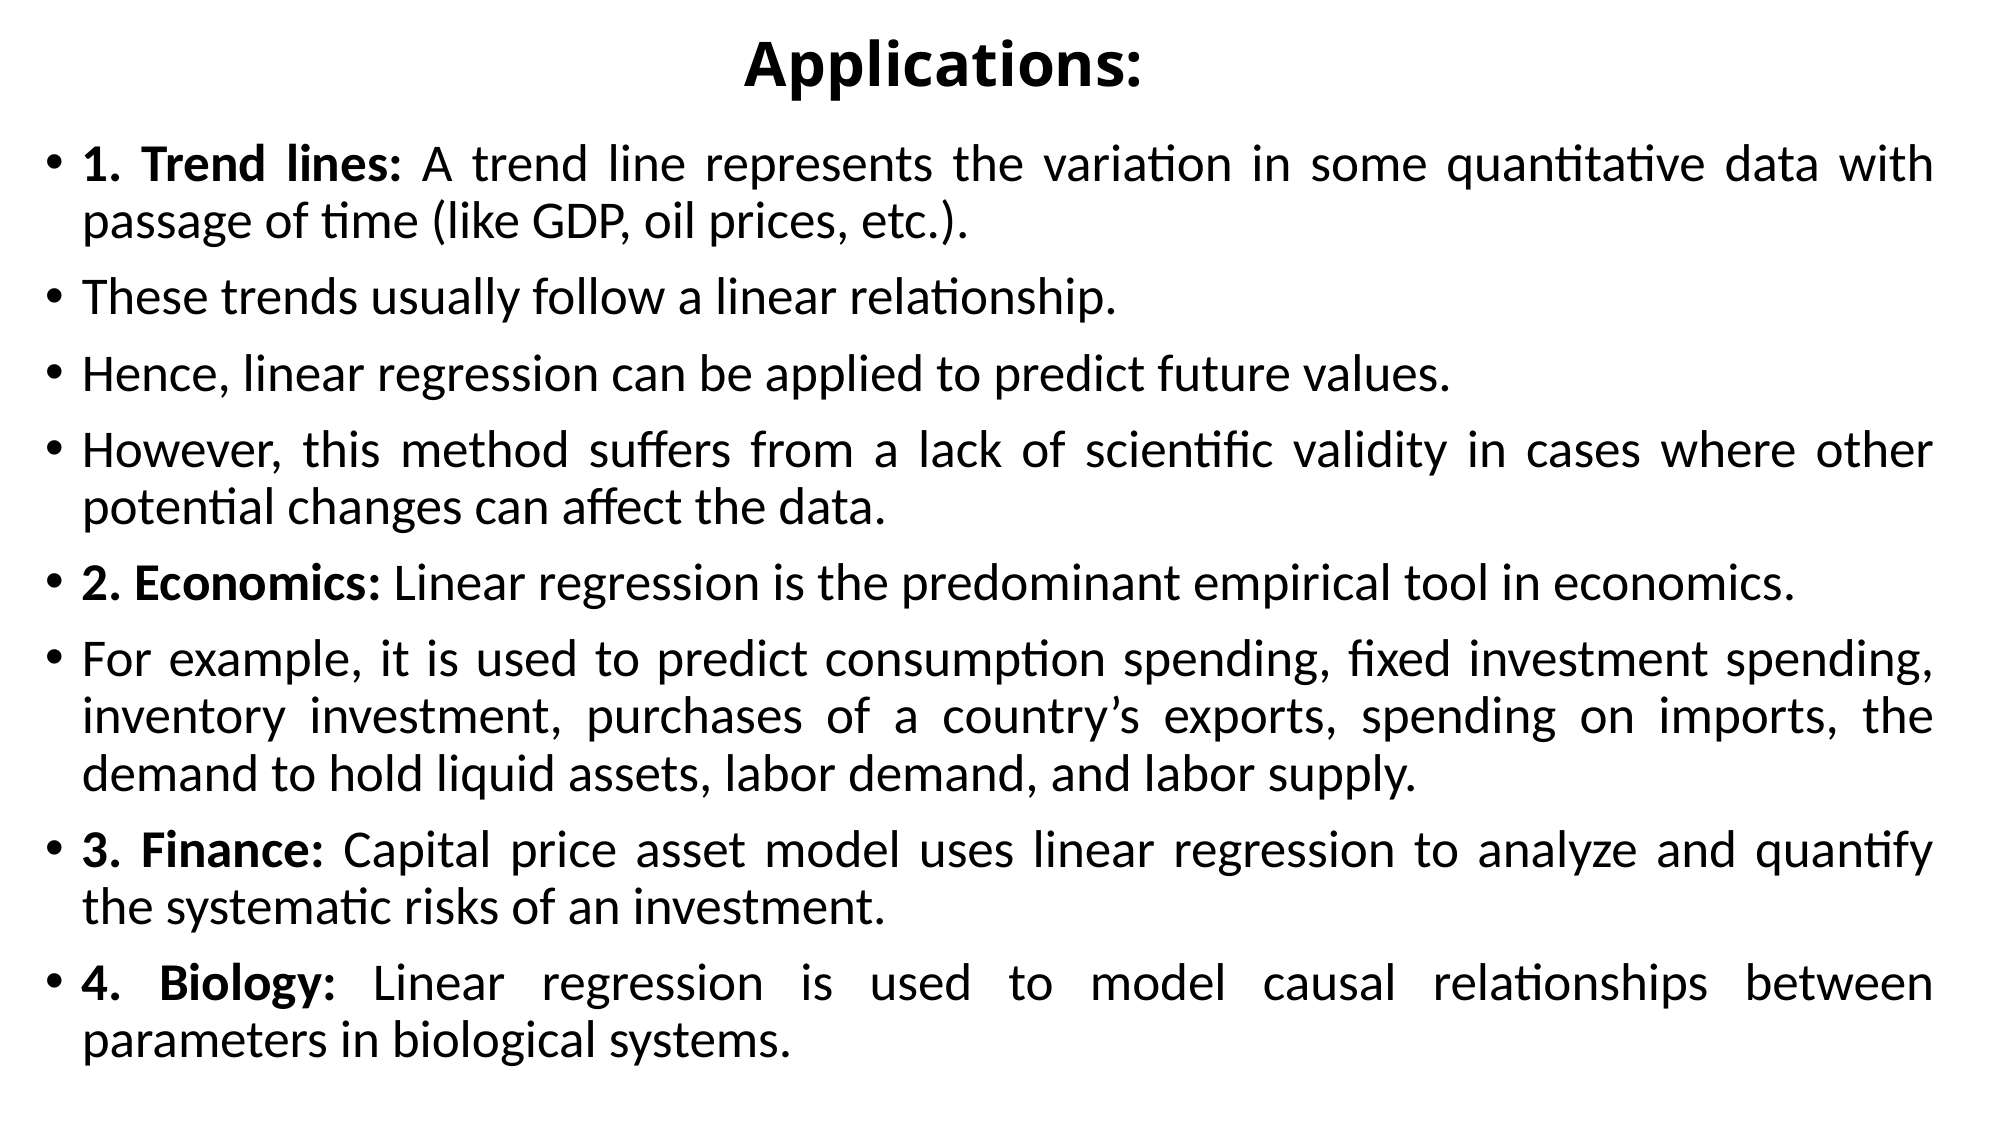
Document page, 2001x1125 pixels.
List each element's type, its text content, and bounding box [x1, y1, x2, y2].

title Applications: [81, 25, 1807, 108]
list 1. Trend lines: A trend line represents the variation in some quantitative data with passage of time (like GDP, oil prices, etc.). These trends usually follow a linear relationship. Hence, linear regression can be applied to predict future values. However, this method suffers from a lack of scientific validity in cases where other potential changes can affect the data. 2. Economics: Linear regression is the predominant empirical tool in economics. For example, it is used to predict consumption spending, fixed investment spending, inventory investment, purchases of a country’s exports, spending on imports, the demand to hold liquid assets, labor demand, and labor supply. 3. Finance: Capital price asset model uses linear regression to analyze and quantify the systematic risks of an investment. 4. Biology: Linear regression is used to model causal relationships between parameters in biological systems. [30, 128, 1950, 1080]
